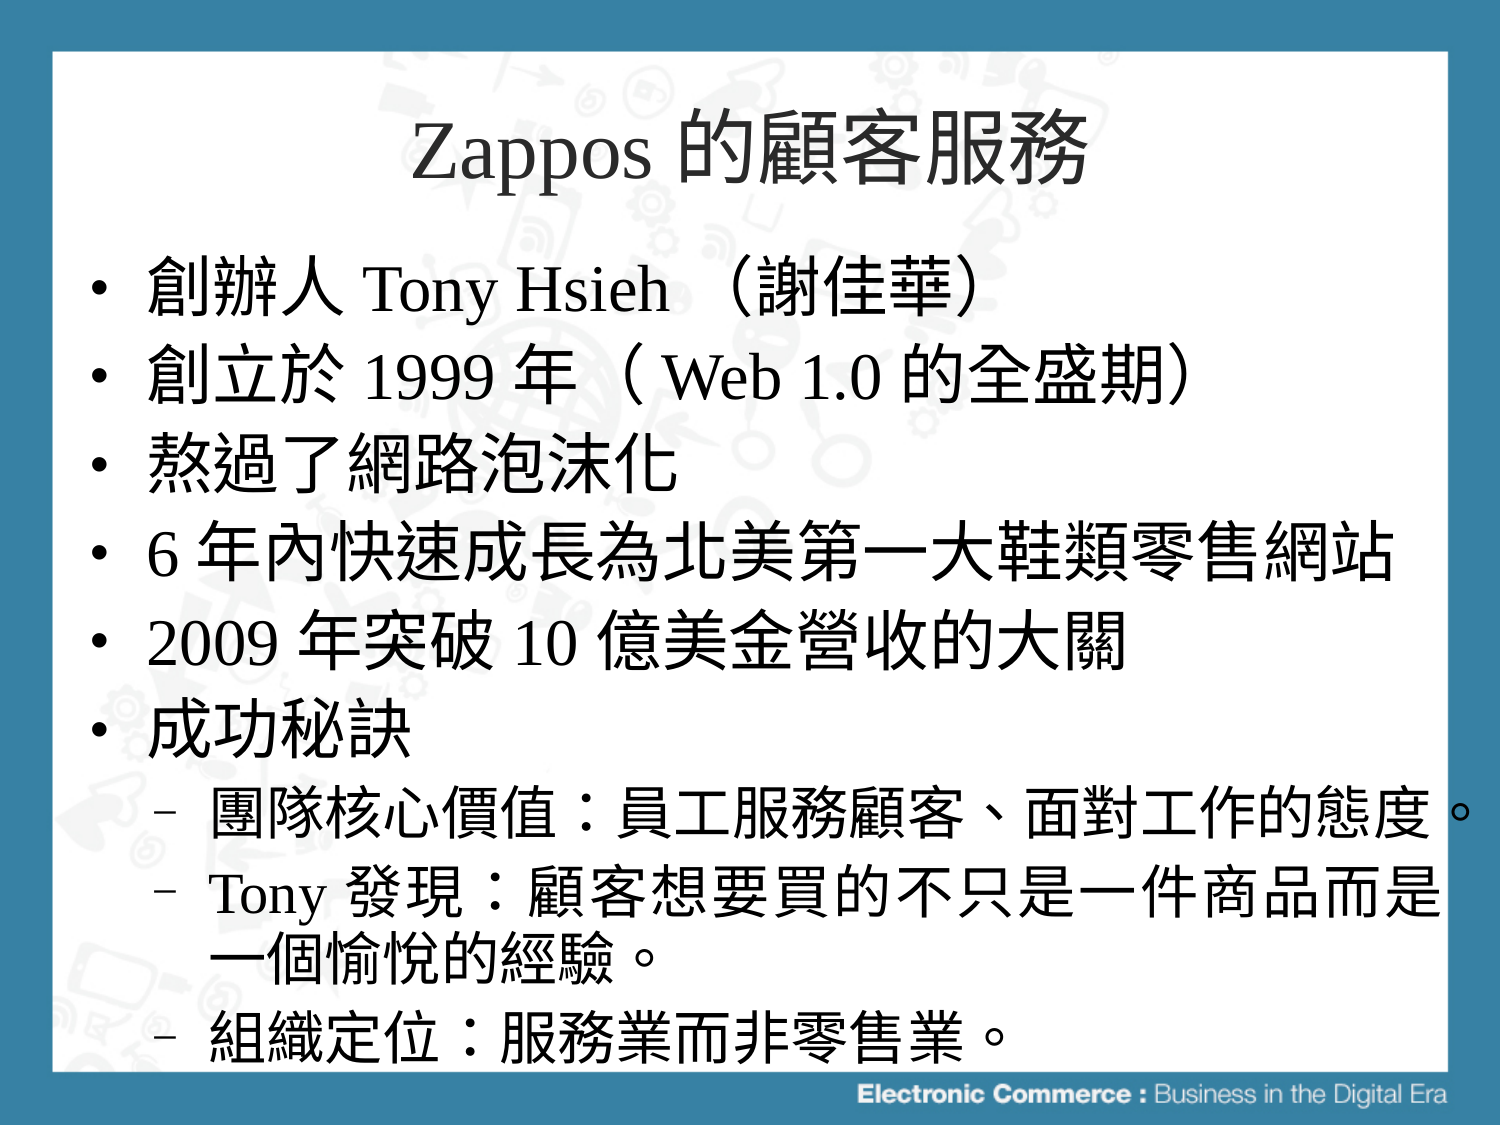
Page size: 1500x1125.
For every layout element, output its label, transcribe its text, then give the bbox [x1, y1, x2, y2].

title Zappos的顧客服務 [64, 58, 1436, 246]
list 創辦人Tony Hsieh（謝佳華） 創立於1999年（Web 1.0的全盛期） 熬過了網路泡沫化 6年內快速成長為北美第一大鞋類零售網站 2009年突破10億美金營收的大關 成功秘訣 團隊核心價值：員工服務顧客、面對工作的態度。 Tony發現：顧客想要買的不只是一件商品而是一個愉悅的經驗。 組織定位：服務業而非零售業。 [75, 243, 1459, 1071]
picture [0, 0, 1500, 1125]
